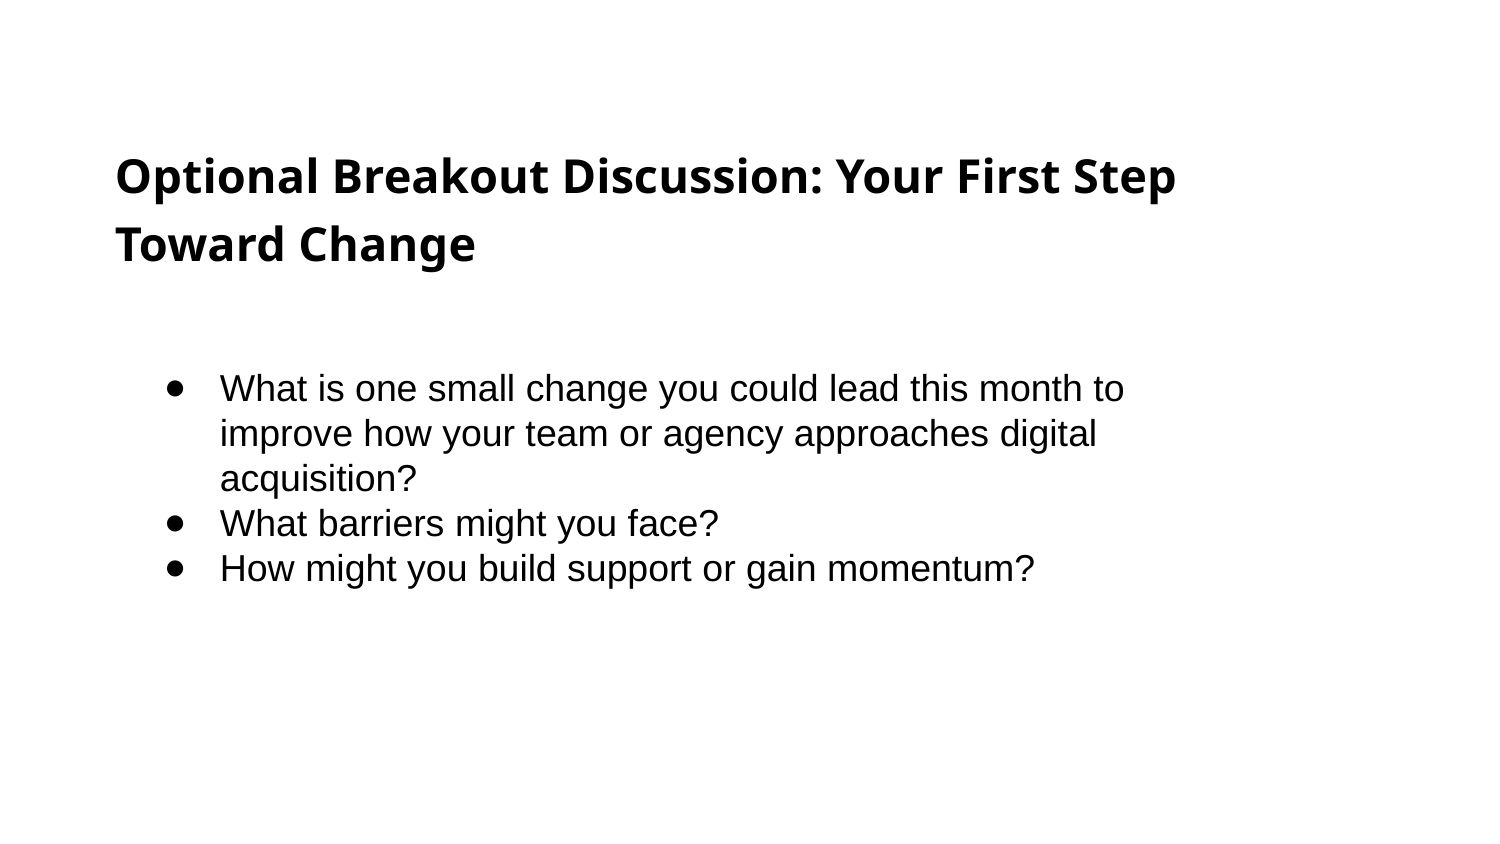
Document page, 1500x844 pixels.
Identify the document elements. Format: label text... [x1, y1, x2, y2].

text_box What is one small change you could lead this month to improve how your team or agency approaches digital acquisition? What barriers might you face? How might you build support or gain momentum? [130, 349, 1277, 605]
title Optional Breakout Discussion: Your First Step Toward Change [99, 99, 1307, 306]
